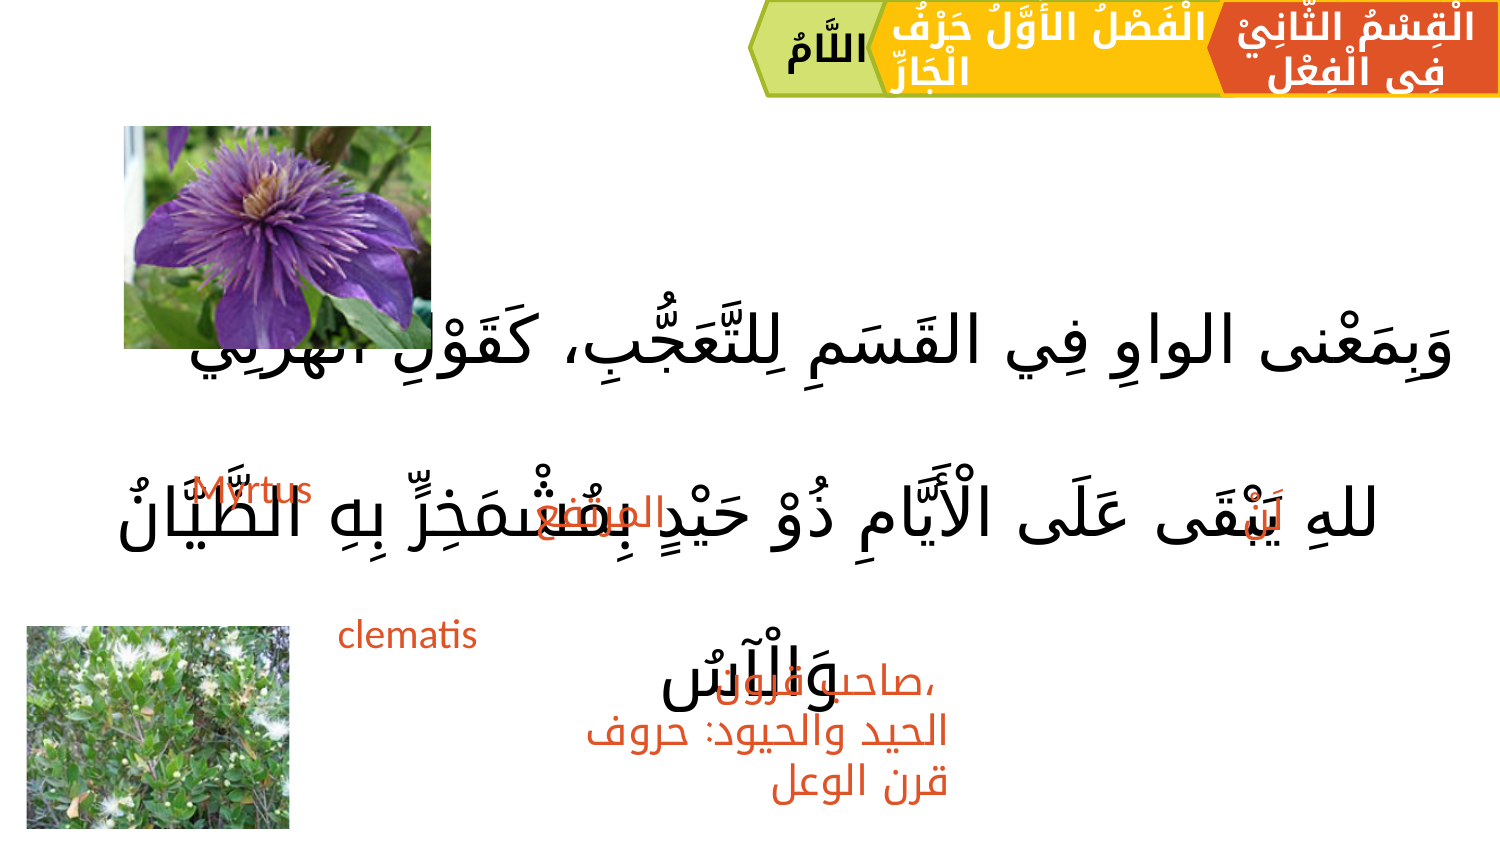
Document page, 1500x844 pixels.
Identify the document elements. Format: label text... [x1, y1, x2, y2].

text_box الْقِسْمُ الثَّانِيْ فِي الْفِعْلِ [1202, 0, 1500, 98]
text_box clematis [289, 599, 493, 664]
text_box صاحب قرون، الحيد والحيود: حروف قرن الوعل [501, 646, 965, 812]
text_box لَنْ [1222, 480, 1306, 546]
text_box اللَّامُ [747, 0, 885, 98]
text_box Myrtus [123, 454, 328, 520]
text_box المرتفع [513, 478, 682, 543]
picture [123, 125, 432, 350]
text_box الْفَصْلُ الأَوَّلُ حَرْفُ الْجَارِّ [866, 0, 1221, 98]
picture [26, 625, 290, 830]
list وَبِمَعْنى الواوِ فِي القَسَمِ لِلتَّعَجُّبِ، كَقَوْلِ الْهُزَلِيِّ للهِ يَبْقَی عَلَی الْأَيَّامِ ذُوْ حَيْدٍ بِمُشْمَخِرٍّ بِهِ الظَّيَّانُ وَالْآسُ [29, 102, 1471, 824]
